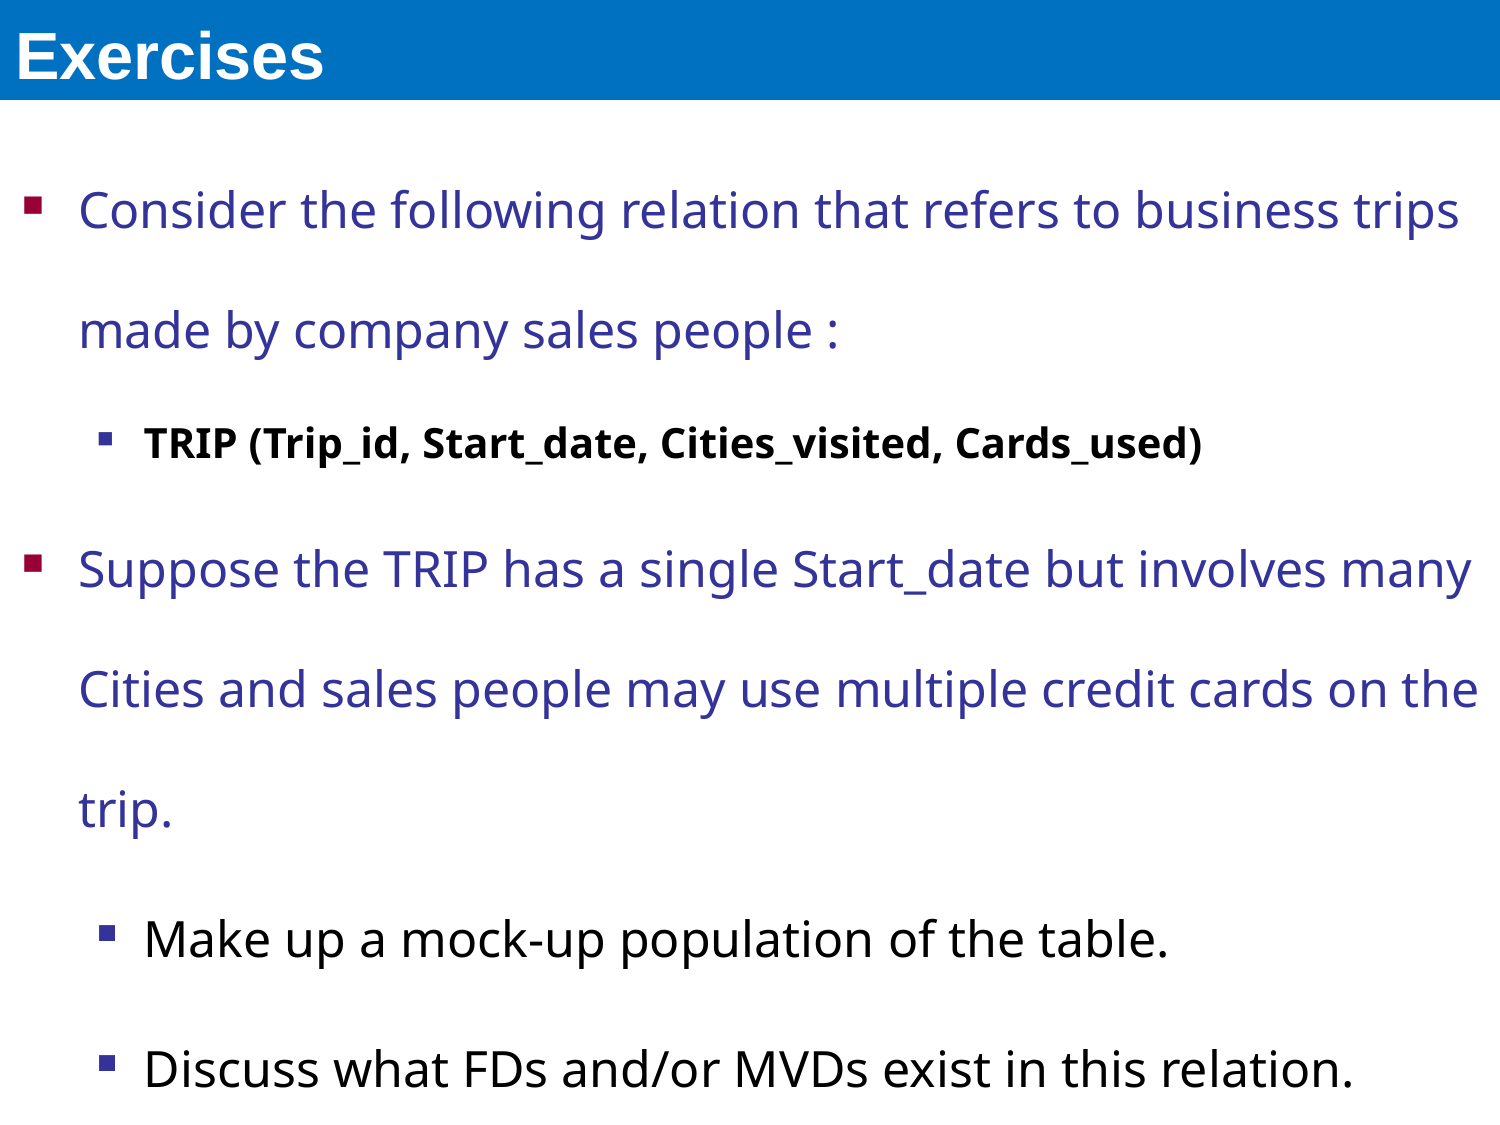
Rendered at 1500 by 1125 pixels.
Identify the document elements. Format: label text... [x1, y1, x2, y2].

text_box Consider the following relation that refers to business trips made by company sales people : TRIP (Trip_id, Start_date, Cities_visited, Cards_used) Suppose the TRIP has a single Start_date but involves many Cities and sales people may use multiple credit cards on the trip. Make up a mock-up population of the table. Discuss what FDs and/or MVDs exist in this relation. Show how you will go about normalizing the relation. [6, 111, 1492, 1117]
title Exercises [0, 0, 1500, 100]
